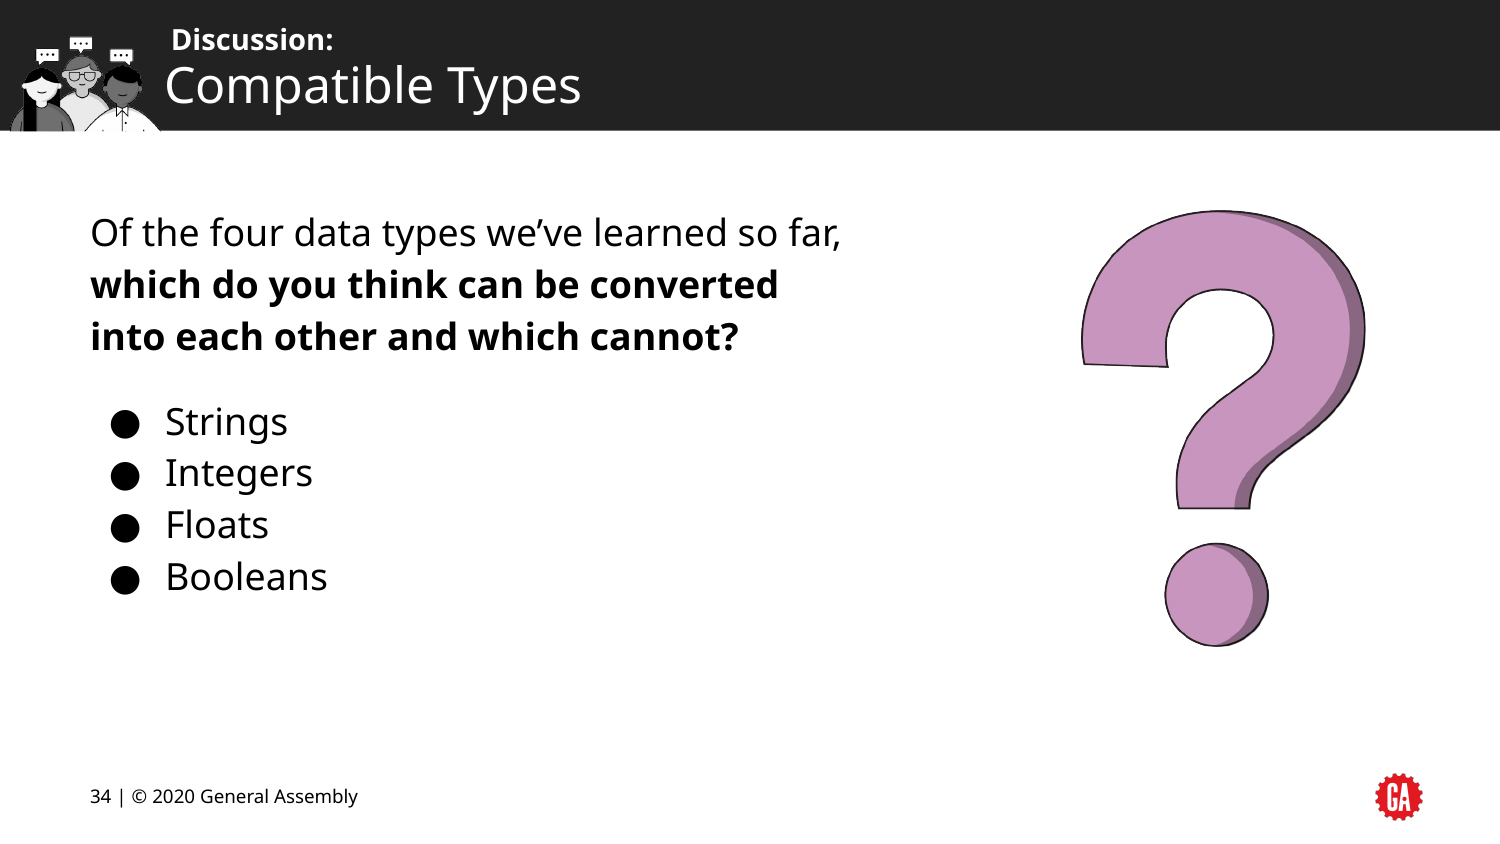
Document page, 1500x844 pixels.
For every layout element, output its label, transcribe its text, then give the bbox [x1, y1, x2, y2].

slide_number ‹#› | © 2020 General Assembly [75, 764, 465, 830]
picture [1373, 771, 1425, 823]
picture [6, 35, 163, 132]
list Of the four data types we’ve learned so far, which do you think can be converted into each other and which cannot? Strings Integers Floats Booleans [75, 187, 863, 670]
title Compatible Types [149, 38, 971, 115]
picture [1081, 210, 1366, 647]
